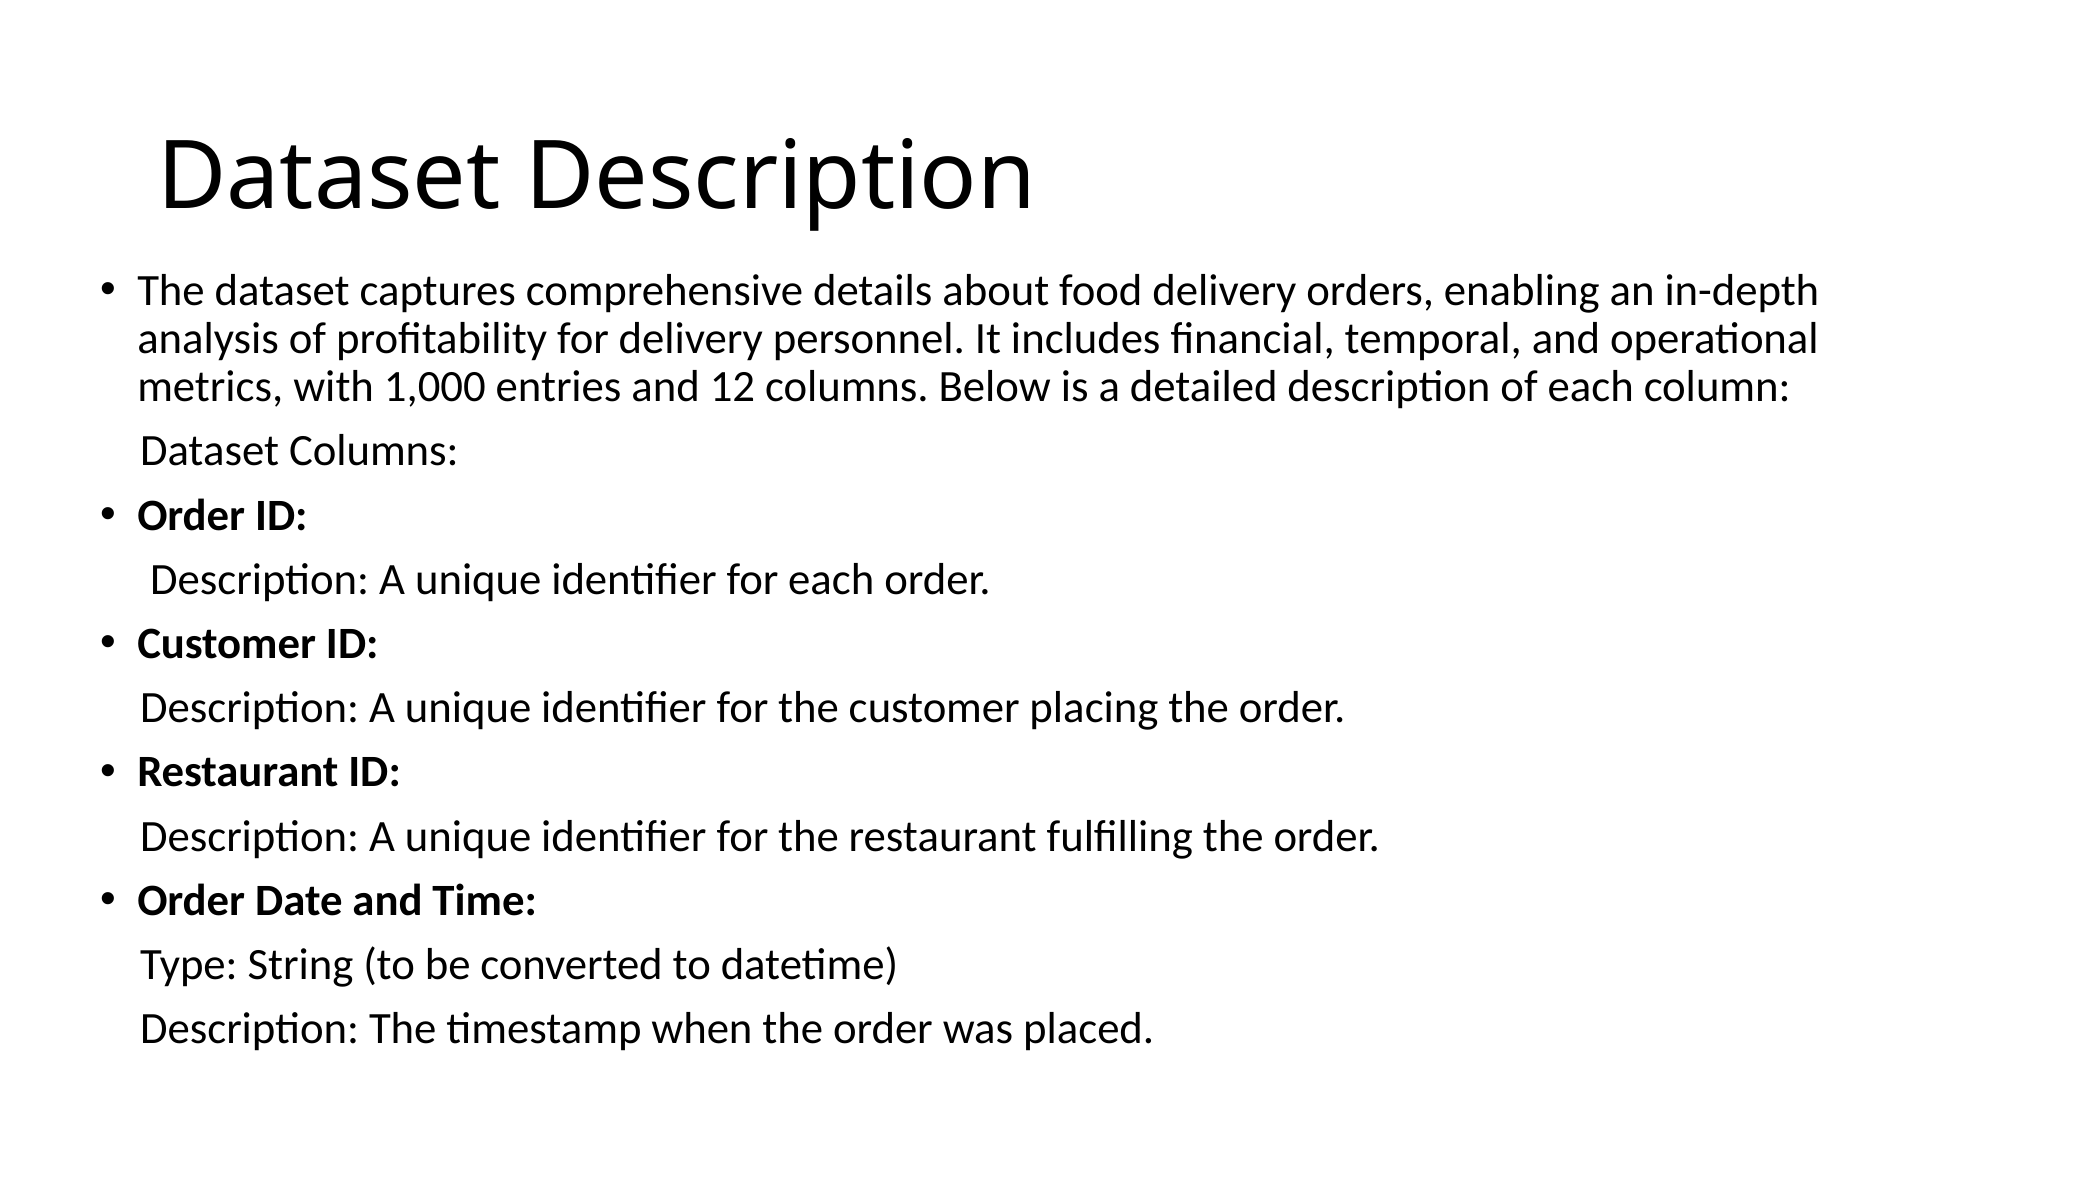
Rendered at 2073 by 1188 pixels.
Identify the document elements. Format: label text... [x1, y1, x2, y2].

list The dataset captures comprehensive details about food delivery orders, enabling an in-depth analysis of profitability for delivery personnel. It includes financial, temporal, and operational metrics, with 1,000 entries and 12 columns. Below is a detailed description of each column: Dataset Columns: Order ID: Description: A unique identifier for each order. Customer ID: Description: A unique identifier for the customer placing the order. Restaurant ID: Description: A unique identifier for the restaurant fulfilling the order. Order Date and Time: Type: String (to be converted to datetime) Description: The timestamp when the order was placed. [85, 259, 1931, 1070]
title Dataset Description [142, 63, 1931, 259]
